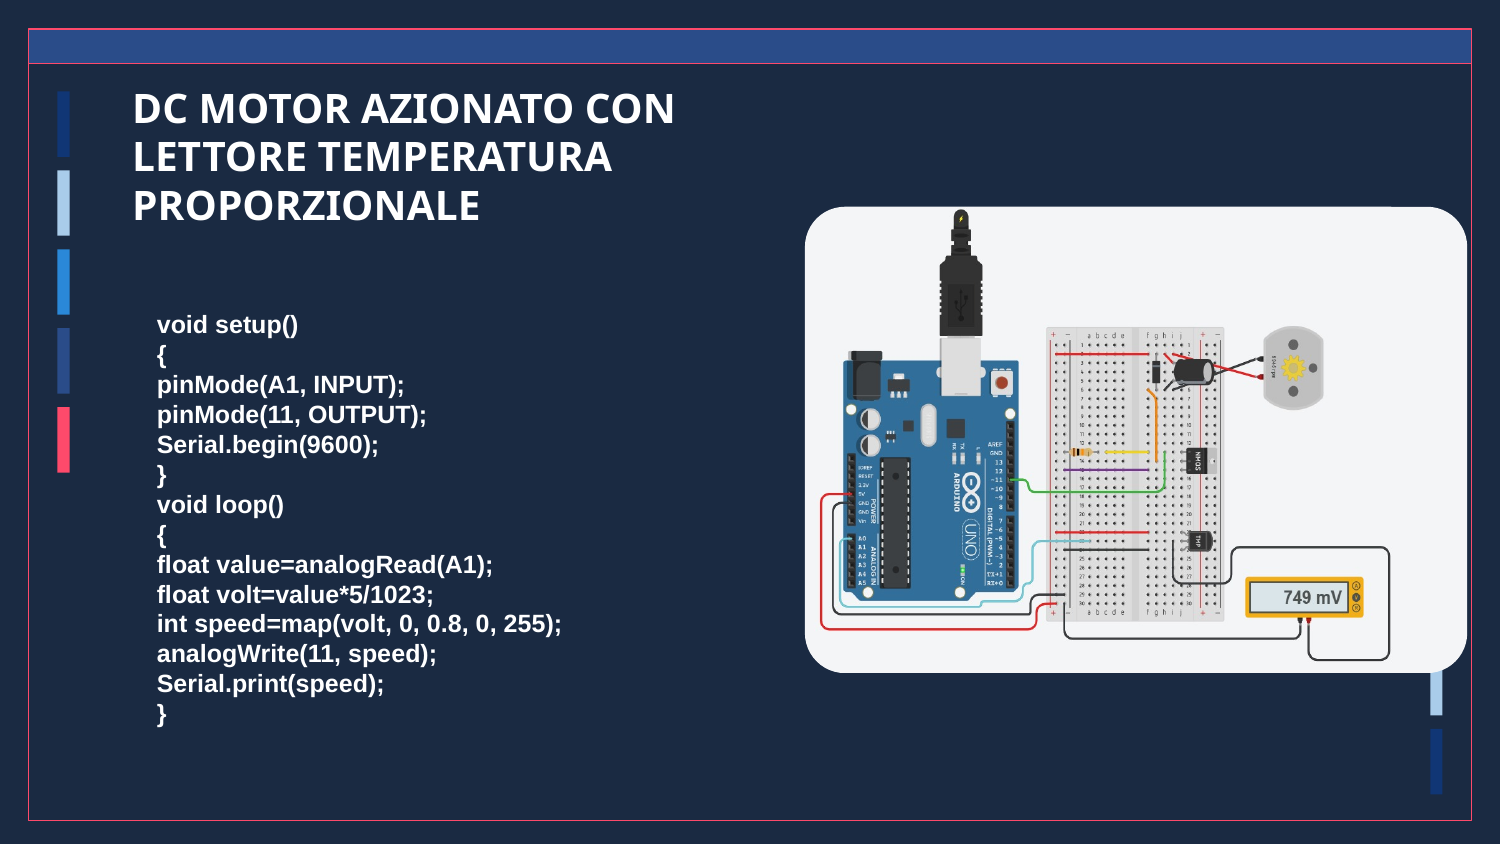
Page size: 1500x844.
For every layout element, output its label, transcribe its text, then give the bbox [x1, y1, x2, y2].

picture [804, 206, 1468, 674]
title DC MOTOR AZIONATO CON LETTORE TEMPERATURA PROPORZIONALE [116, 74, 822, 244]
subtitle void setup() { pinMode(A1, INPUT); pinMode(11, OUTPUT); Serial.begin(9600); } void loop() { float value=analogRead(A1); float volt=value*5/1023; int speed=map(volt, 0, 0.8, 0, 255); analogWrite(11, speed); Serial.print(speed); } [116, 293, 780, 733]
